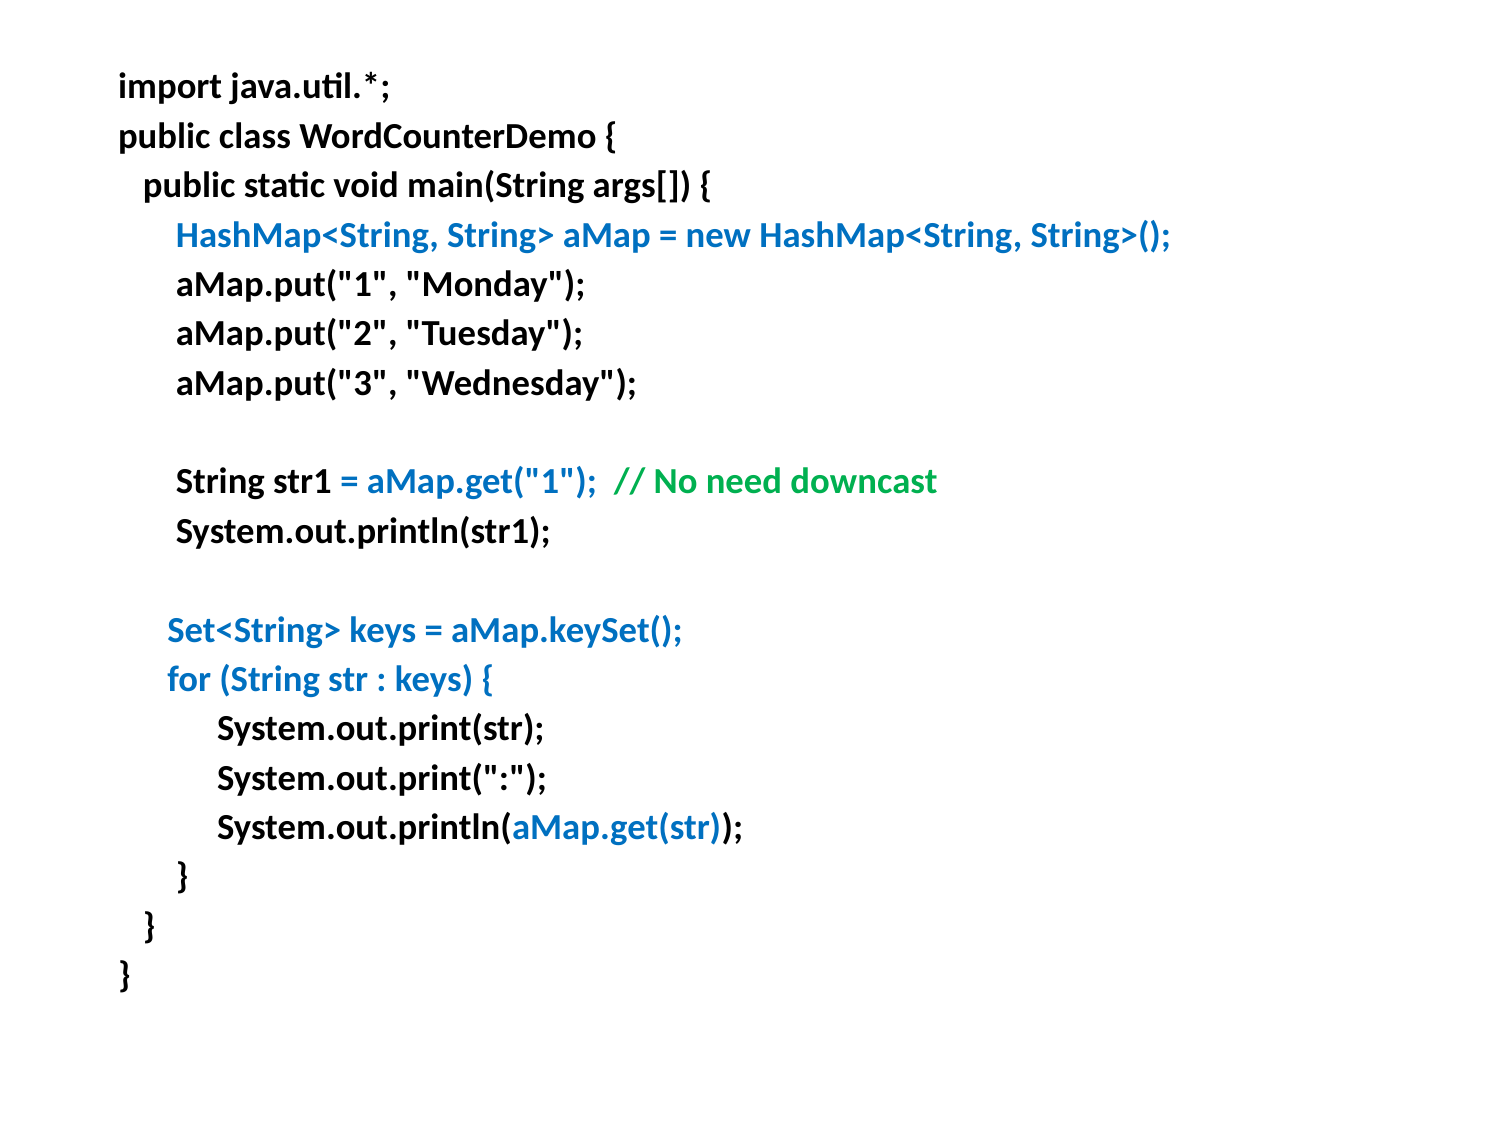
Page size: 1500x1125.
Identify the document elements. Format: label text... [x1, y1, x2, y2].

list import java.util.*; public class WordCounterDemo { public static void main(String args[]) { HashMap<String, String> aMap = new HashMap<String, String>(); aMap.put("1", "Monday"); aMap.put("2", "Tuesday"); aMap.put("3", "Wednesday"); String str1 = aMap.get("1"); // No need downcast System.out.println(str1); Set<String> keys = aMap.keySet(); for (String str : keys) { System.out.print(str); System.out.print(":"); System.out.println(aMap.get(str)); } } } [103, 59, 1397, 1014]
